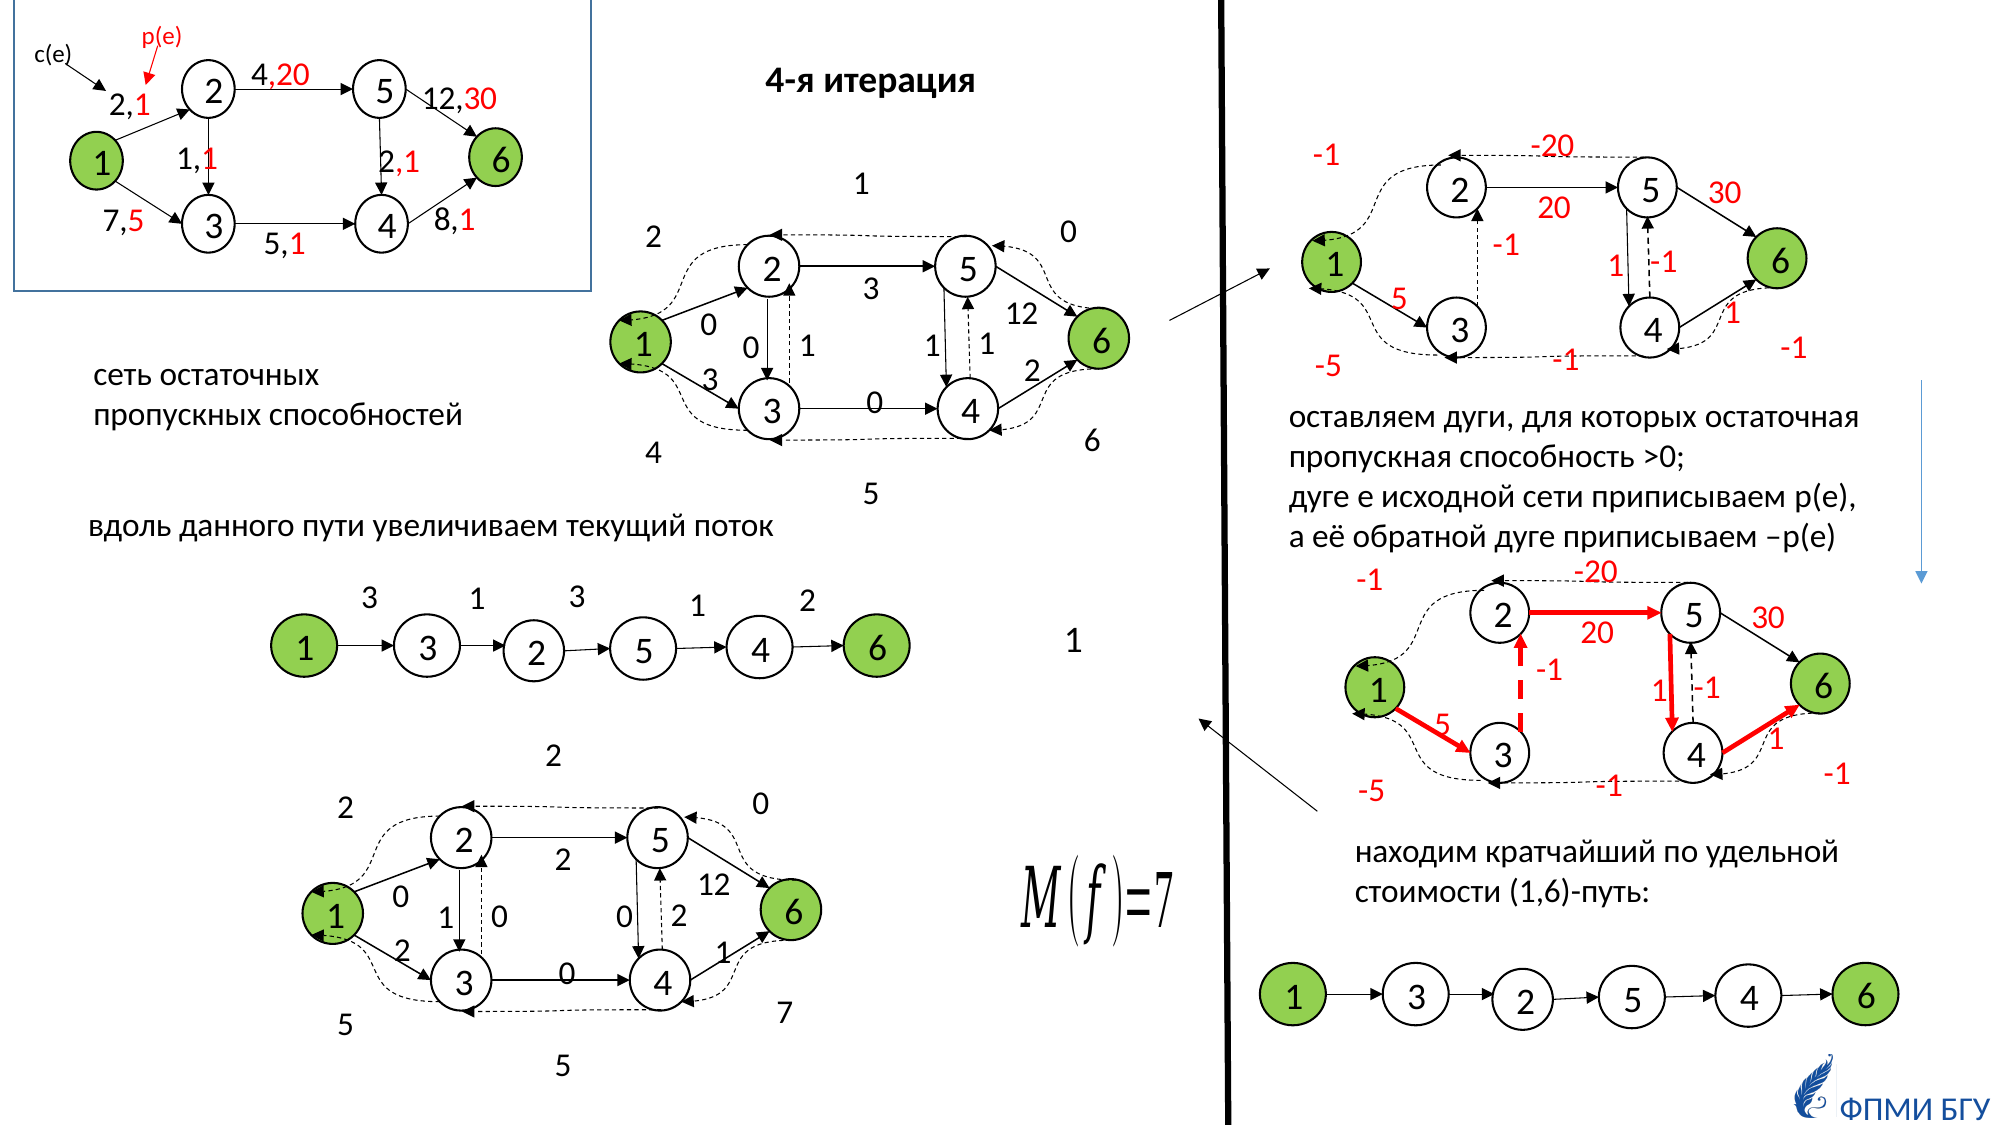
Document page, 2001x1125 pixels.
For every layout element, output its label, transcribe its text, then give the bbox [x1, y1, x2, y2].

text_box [271, 566, 910, 682]
text_box сеть остаточных пропускных способностей [78, 344, 556, 440]
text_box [1221, 0, 1229, 268]
picture [1793, 1053, 1837, 1118]
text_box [1221, 812, 1229, 1125]
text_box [1169, 268, 1270, 321]
text_box 4-я итерация [750, 47, 992, 107]
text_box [302, 725, 822, 1092]
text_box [610, 153, 1129, 520]
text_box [1198, 718, 1318, 812]
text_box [1259, 962, 1899, 1030]
text_box ФПМИ БГУ [1830, 1087, 2000, 1125]
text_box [18, 11, 522, 259]
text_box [1221, 321, 1229, 718]
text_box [1341, 541, 1867, 817]
text_box вдоль данного пути увеличиваем текущий поток [73, 495, 990, 551]
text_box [1297, 116, 1823, 391]
text_box находим кратчайший по удельной стоимости (1,6)-путь: [1340, 821, 1927, 917]
text_box [13, 0, 592, 292]
text_box оставляем дуги, для которых остаточная пропускная способность >0; дуге e исходной сети приписываем p(e), а её обратной дуге приписываем –p(e) [1274, 387, 1883, 562]
